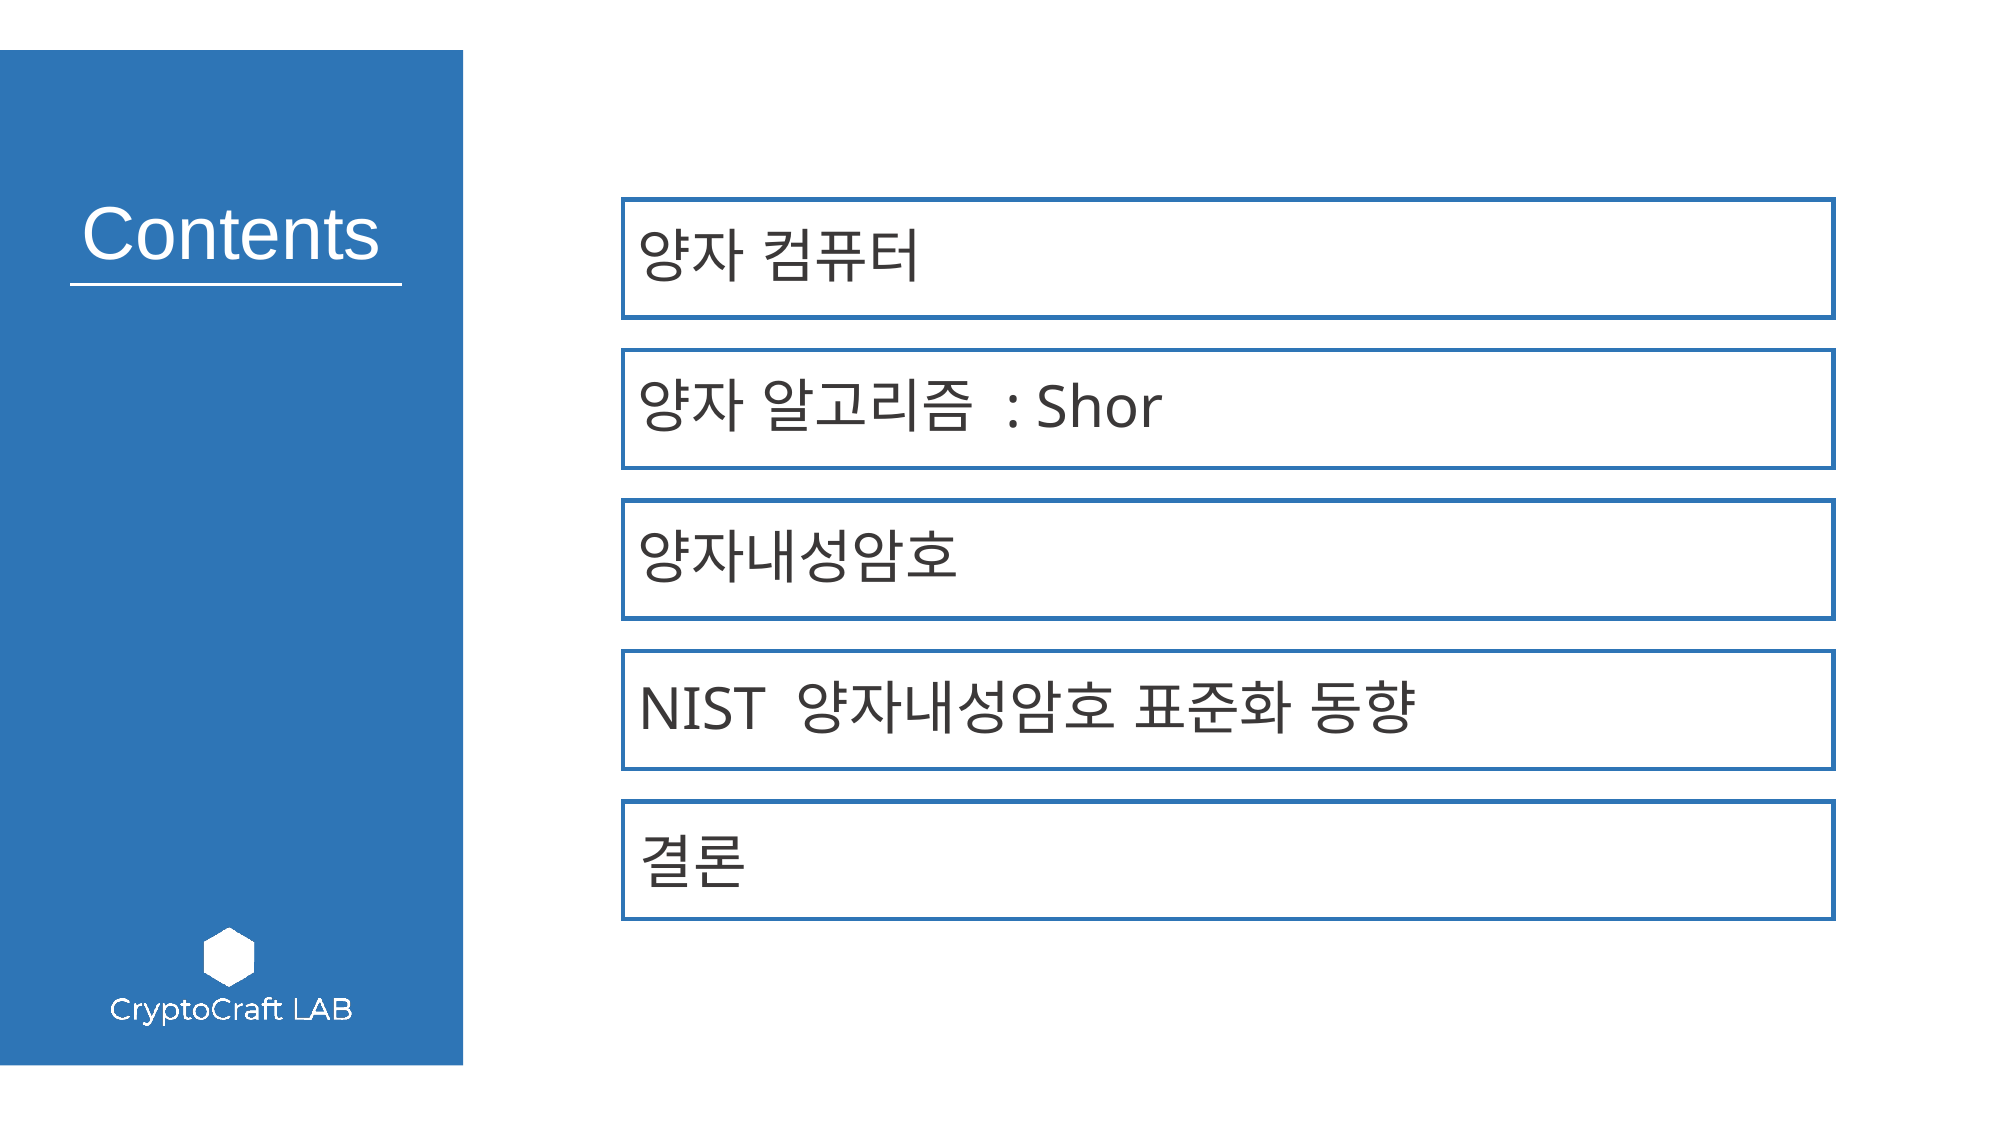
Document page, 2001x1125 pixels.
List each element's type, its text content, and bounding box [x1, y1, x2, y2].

list 양자 알고리즘 : Shor [621, 348, 1836, 470]
text_box NIST 양자내성암호 표준화 동향 [622, 651, 1834, 770]
list 양자 컴퓨터 [621, 197, 1836, 320]
list 양자내성암호 [621, 498, 1836, 621]
picture [91, 908, 372, 1046]
list 결론 [622, 803, 1838, 926]
